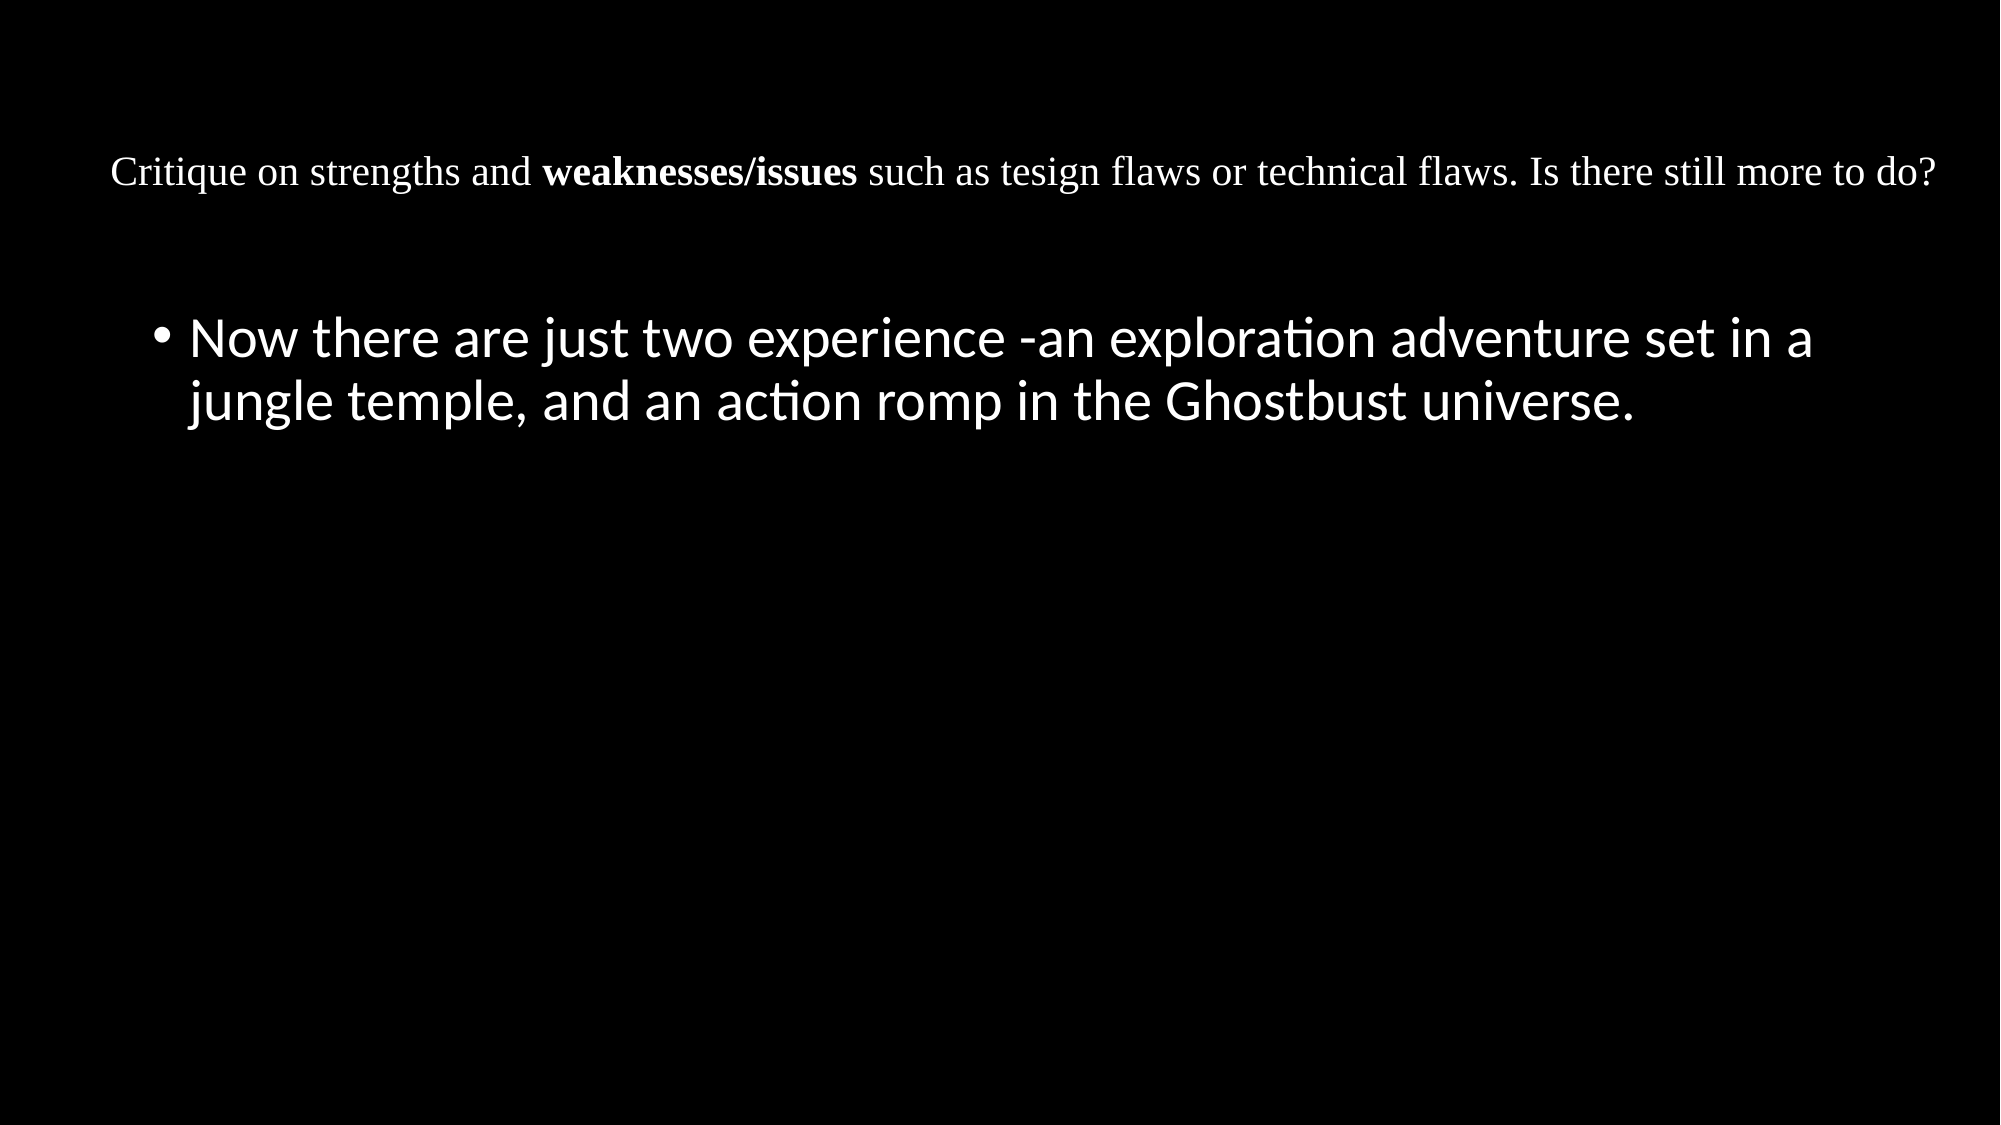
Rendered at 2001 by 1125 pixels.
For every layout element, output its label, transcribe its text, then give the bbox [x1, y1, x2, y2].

title Critique on strengths and weaknesses/issues such as tesign flaws or technical flaws. Is there still more to do? [95, 59, 1961, 263]
list Now there are just two experience -an exploration adventure set in a jungle temple, and an action romp in the Ghostbust universe. [137, 299, 1863, 1014]
